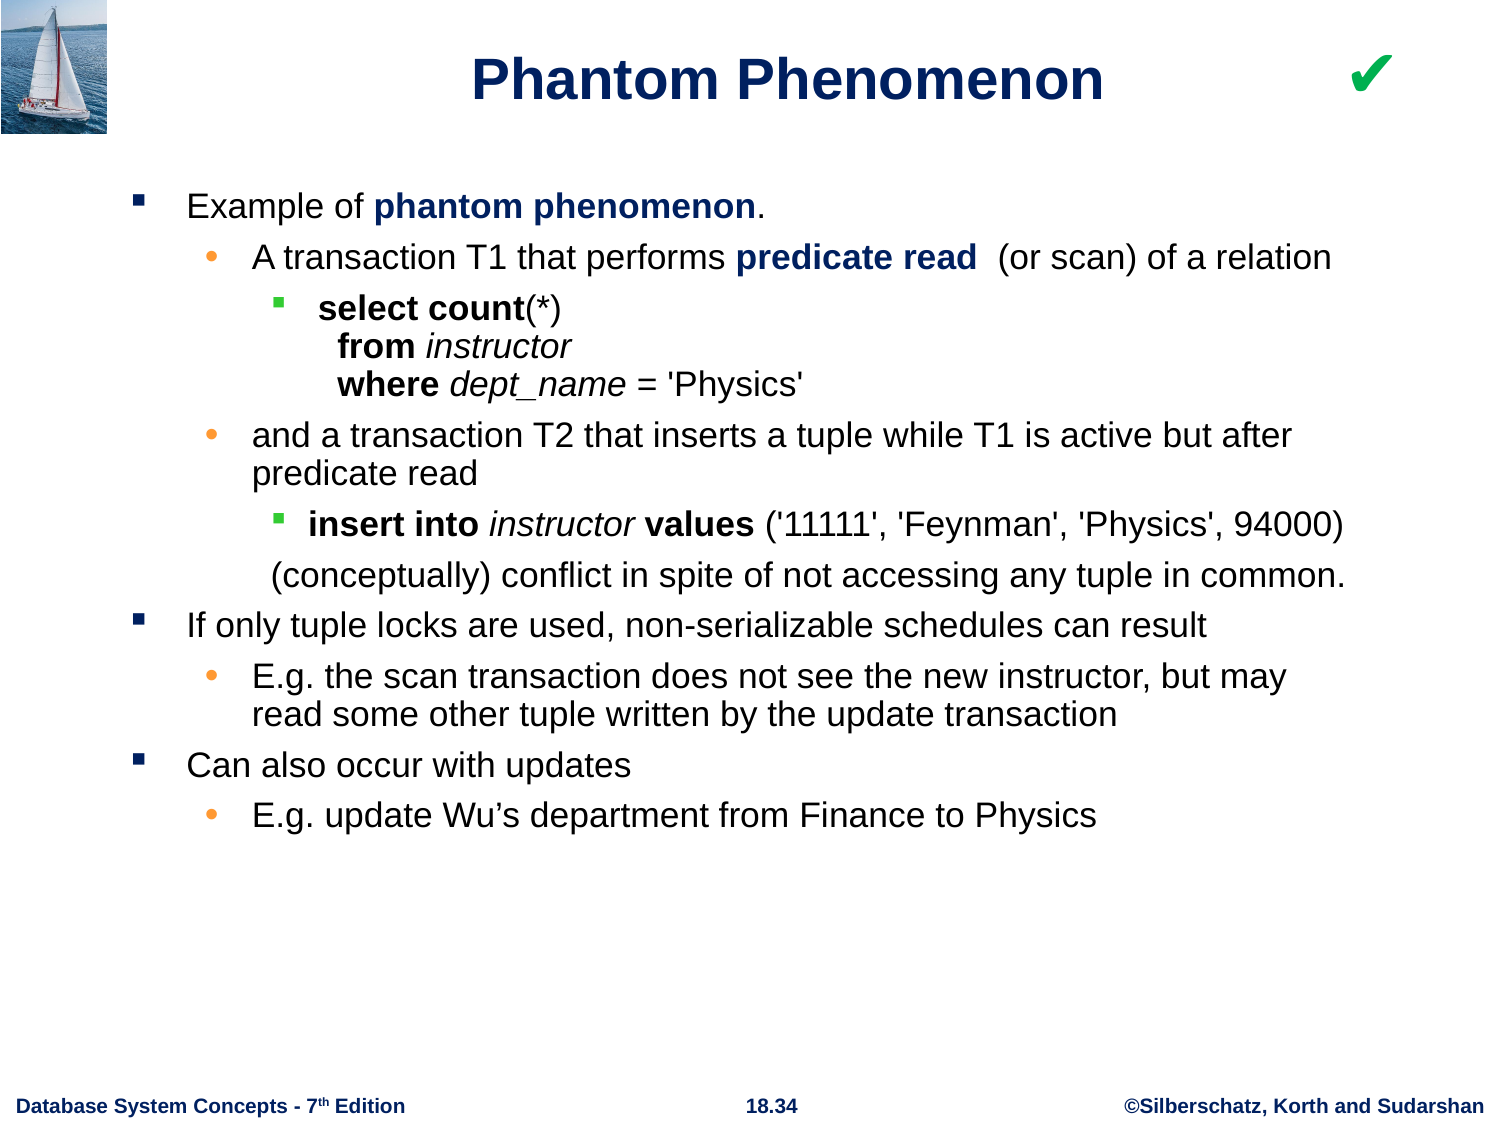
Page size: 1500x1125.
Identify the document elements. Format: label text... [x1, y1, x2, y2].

text_box ✔️ [1330, 23, 1418, 118]
title Phantom Phenomenon [125, 18, 1452, 120]
picture [1, 0, 107, 134]
list Example of phantom phenomenon. A transaction T1 that performs predicate read (or scan) of a relation select count(*) from instructor where dept_name = 'Physics' and a transaction T2 that inserts a tuple while T1 is active but after predicate read insert into instructor values ('11111', 'Feynman', 'Physics', 94000) (conceptually) conflict in spite of not accessing any tuple in common. If only tuple locks are used, non-serializable schedules can result E.g. the scan transaction does not see the new instructor, but may read some other tuple written by the update transaction Can also occur with updates E.g. update Wu’s department from Finance to Physics [115, 180, 1377, 1062]
